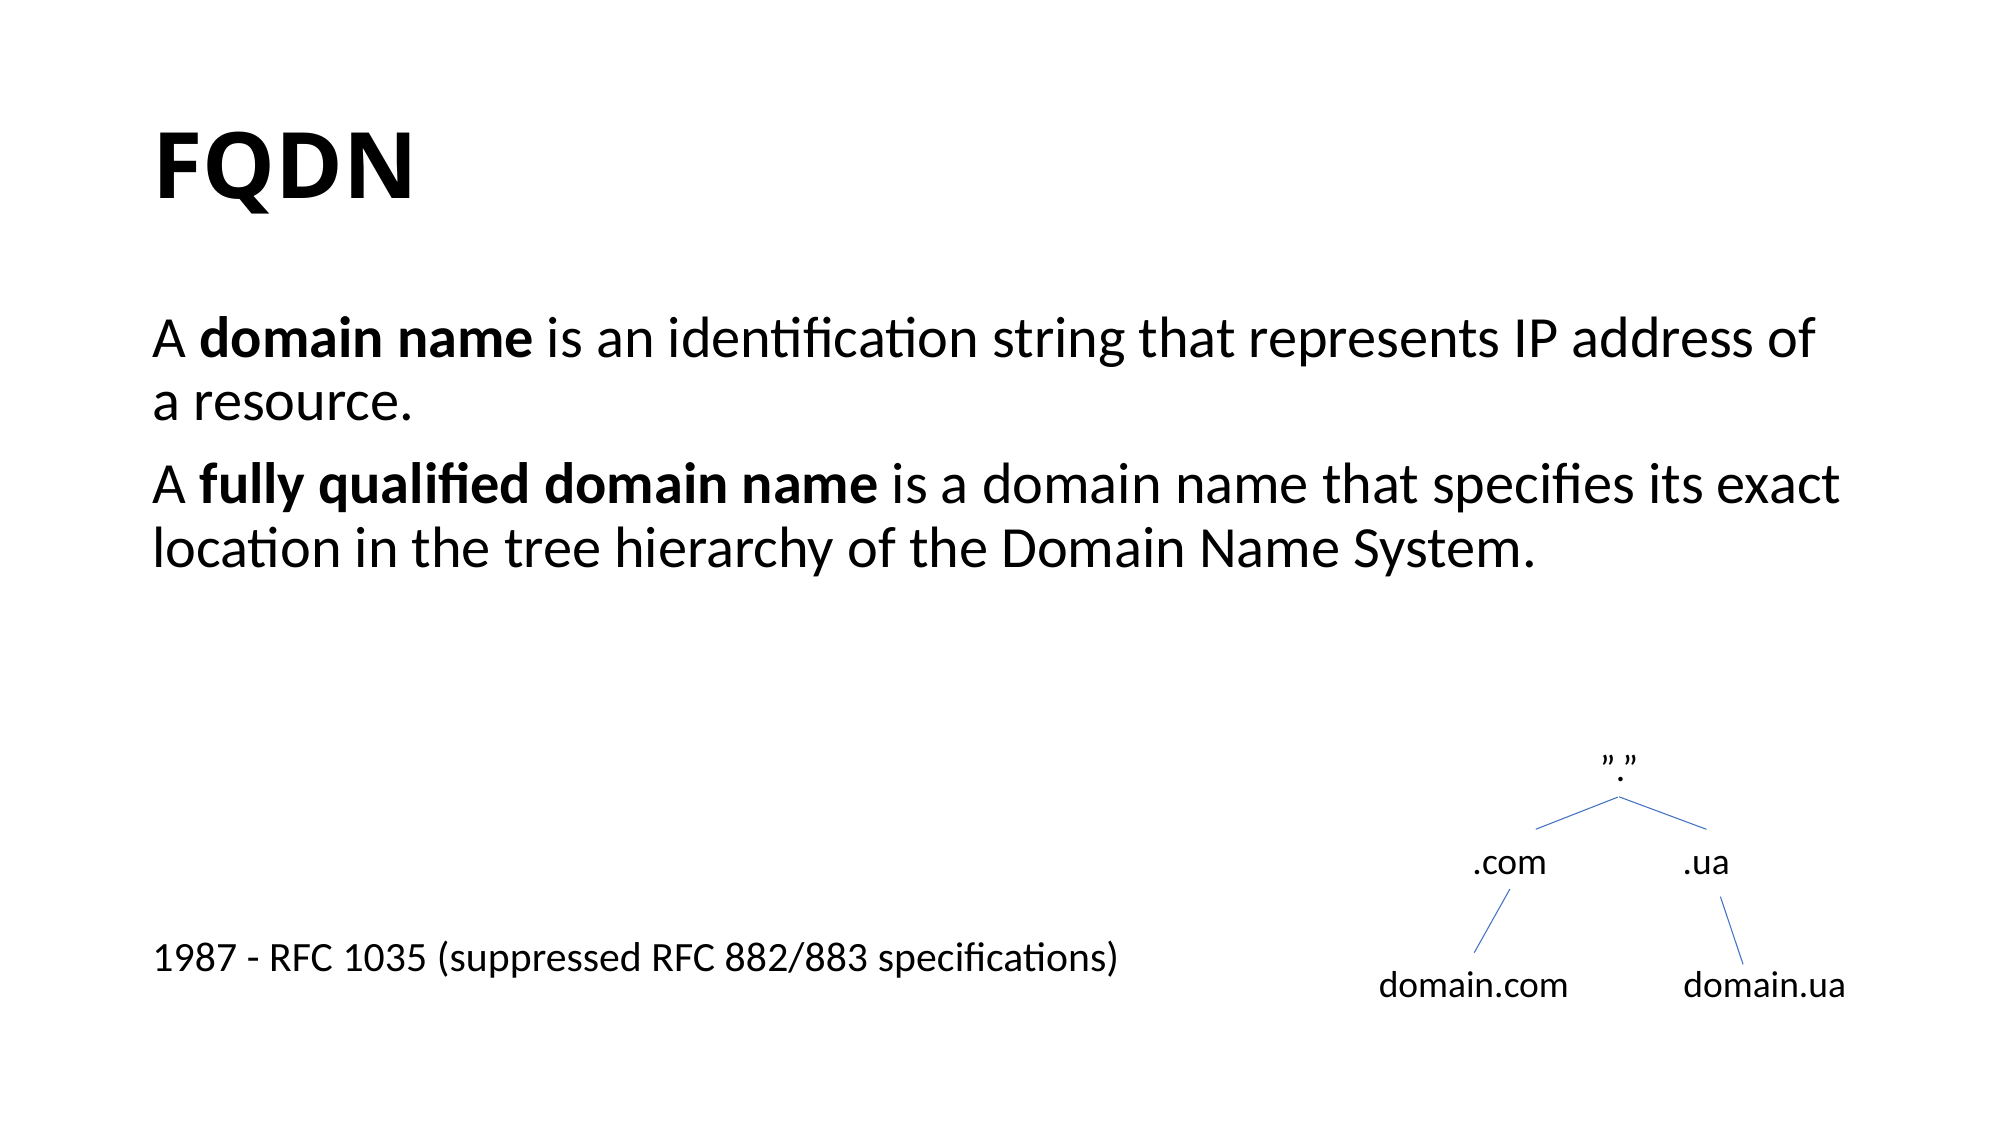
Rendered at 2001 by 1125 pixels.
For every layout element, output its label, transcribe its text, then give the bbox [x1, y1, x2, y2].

text_box ”.” [1585, 737, 1653, 797]
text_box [1619, 797, 1707, 830]
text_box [1535, 797, 1618, 830]
list A domain name is an identification string that represents IP address of a resource. A fully qualified domain name is a domain name that specifies its exact location in the tree hierarchy of the Domain Name System. 1987 - RFC 1035 (suppressed RFC 882/883 specifications) [137, 299, 1863, 1014]
title FQDN [137, 59, 1863, 278]
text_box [1474, 889, 1511, 953]
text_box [1720, 896, 1744, 965]
text_box .com [1457, 829, 1563, 889]
text_box domain.ua [1668, 952, 1862, 1013]
text_box .ua [1667, 829, 1745, 889]
text_box domain.com [1364, 953, 1585, 1013]
